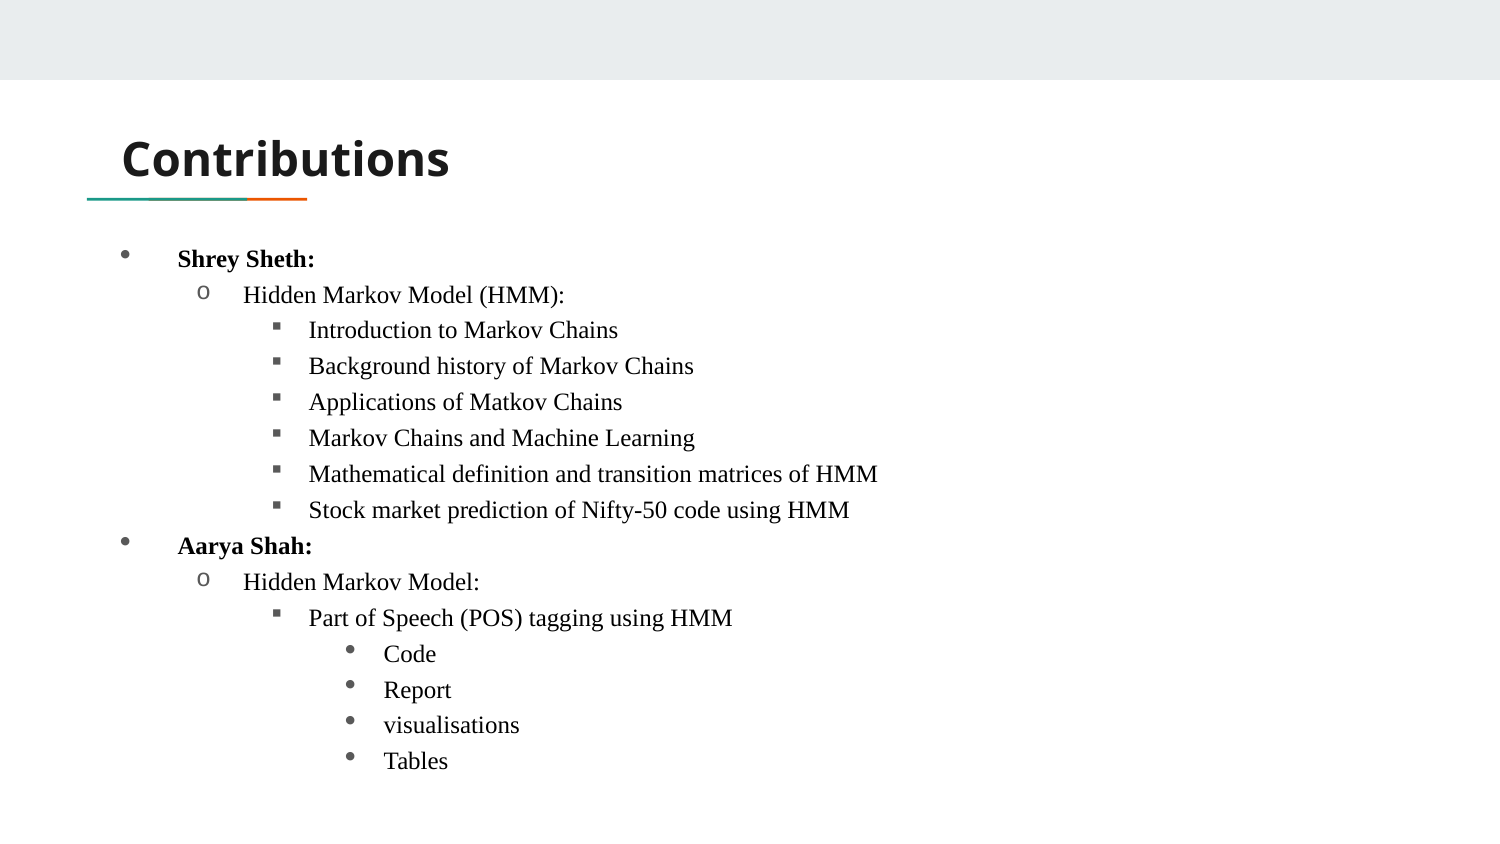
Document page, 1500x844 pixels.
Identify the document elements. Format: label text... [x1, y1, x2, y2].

list Shrey Sheth: Hidden Markov Model (HMM): Introduction to Markov Chains Background history of Markov Chains Applications of Matkov Chains Markov Chains and Machine Learning Mathematical definition and transition matrices of HMM Stock market prediction of Nifty-50 code using HMM Aarya Shah: Hidden Markov Model: Part of Speech (POS) tagging using HMM Code Report visualisations Tables [106, 221, 1261, 798]
title Contributions [106, 113, 1368, 202]
